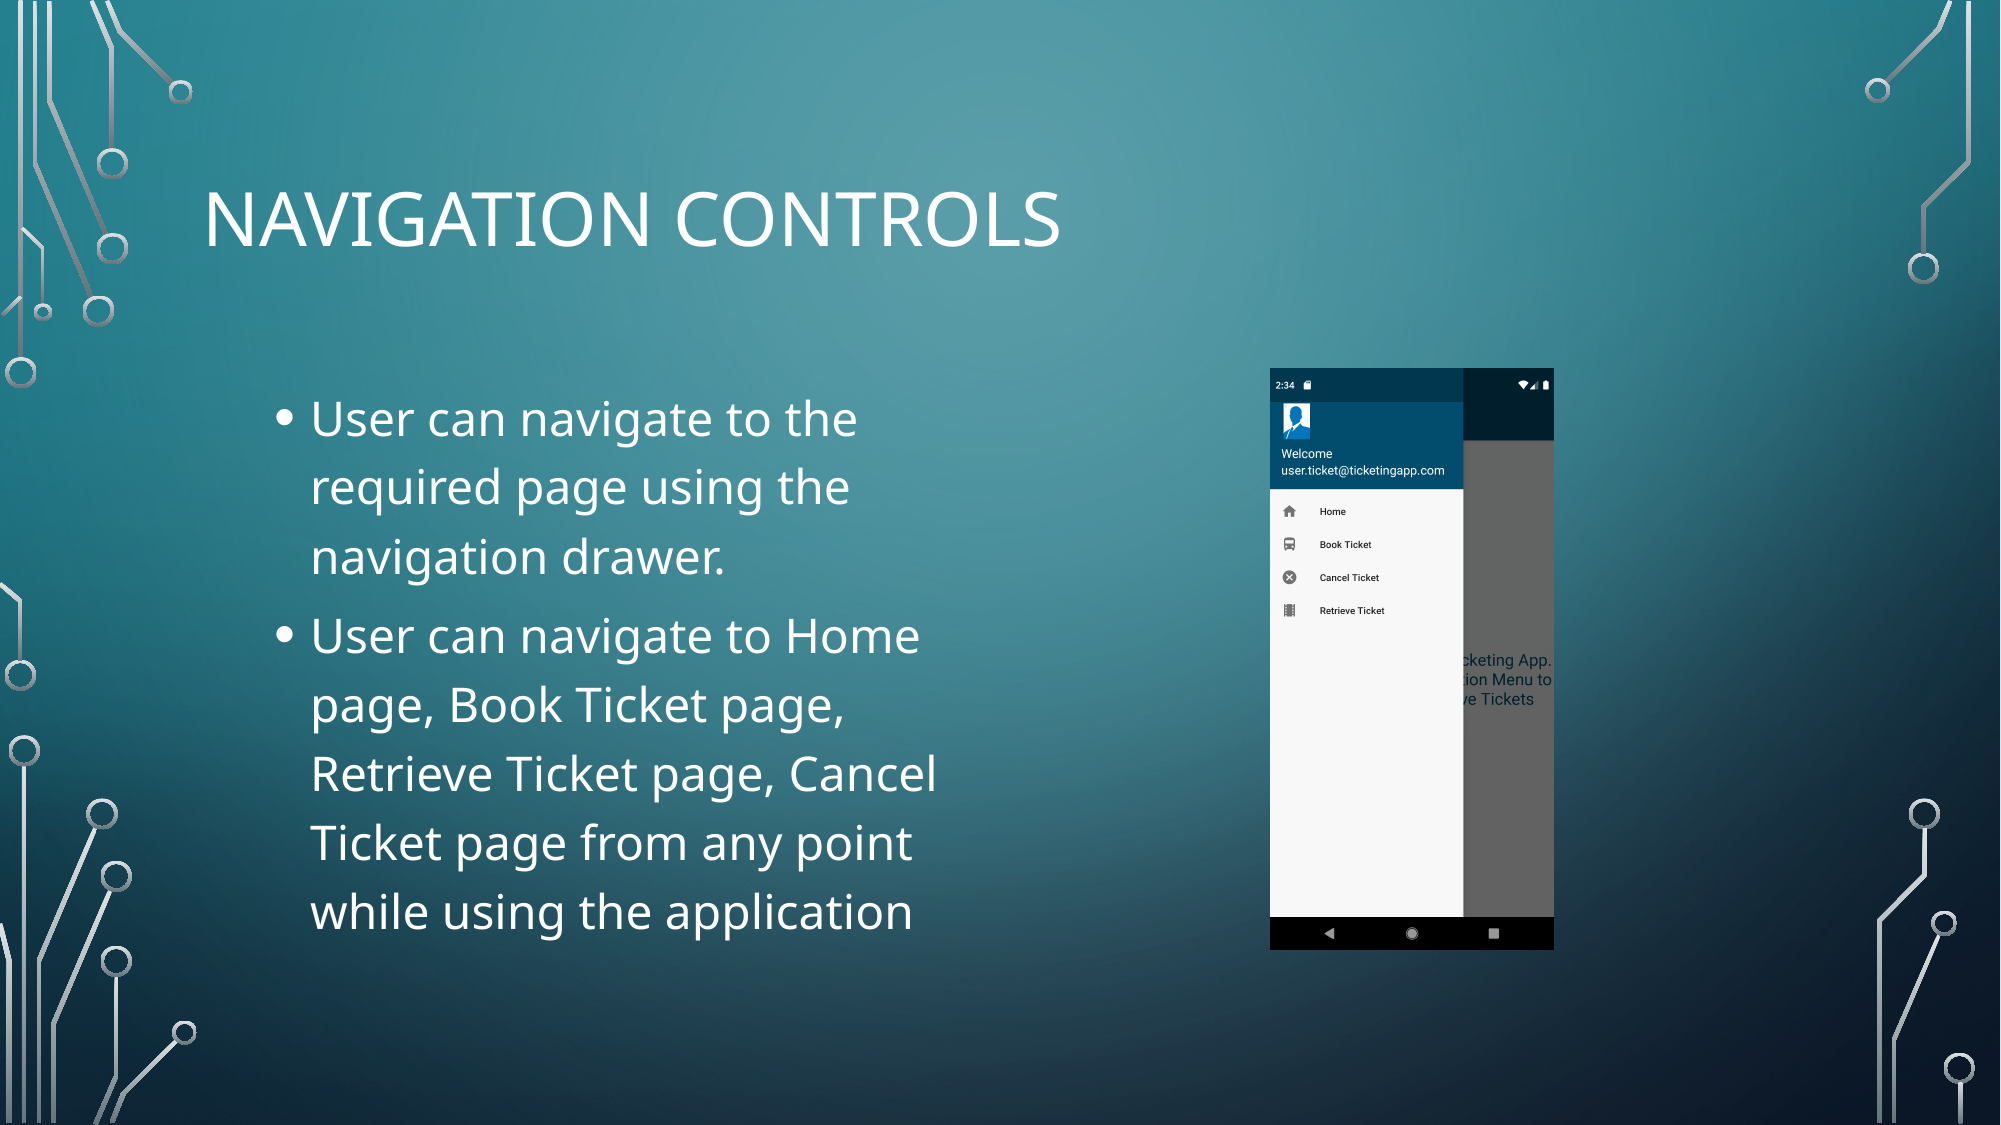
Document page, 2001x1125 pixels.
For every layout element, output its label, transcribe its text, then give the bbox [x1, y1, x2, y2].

text_box [1061, 359, 1909, 941]
title Navigation controls [187, 101, 1813, 344]
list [1270, 368, 1555, 951]
text_box User can navigate to the required page using the navigation drawer. User can navigate to Home page, Book Ticket page, Retrieve Ticket page, Cancel Ticket page from any point while using the application [187, 368, 988, 950]
